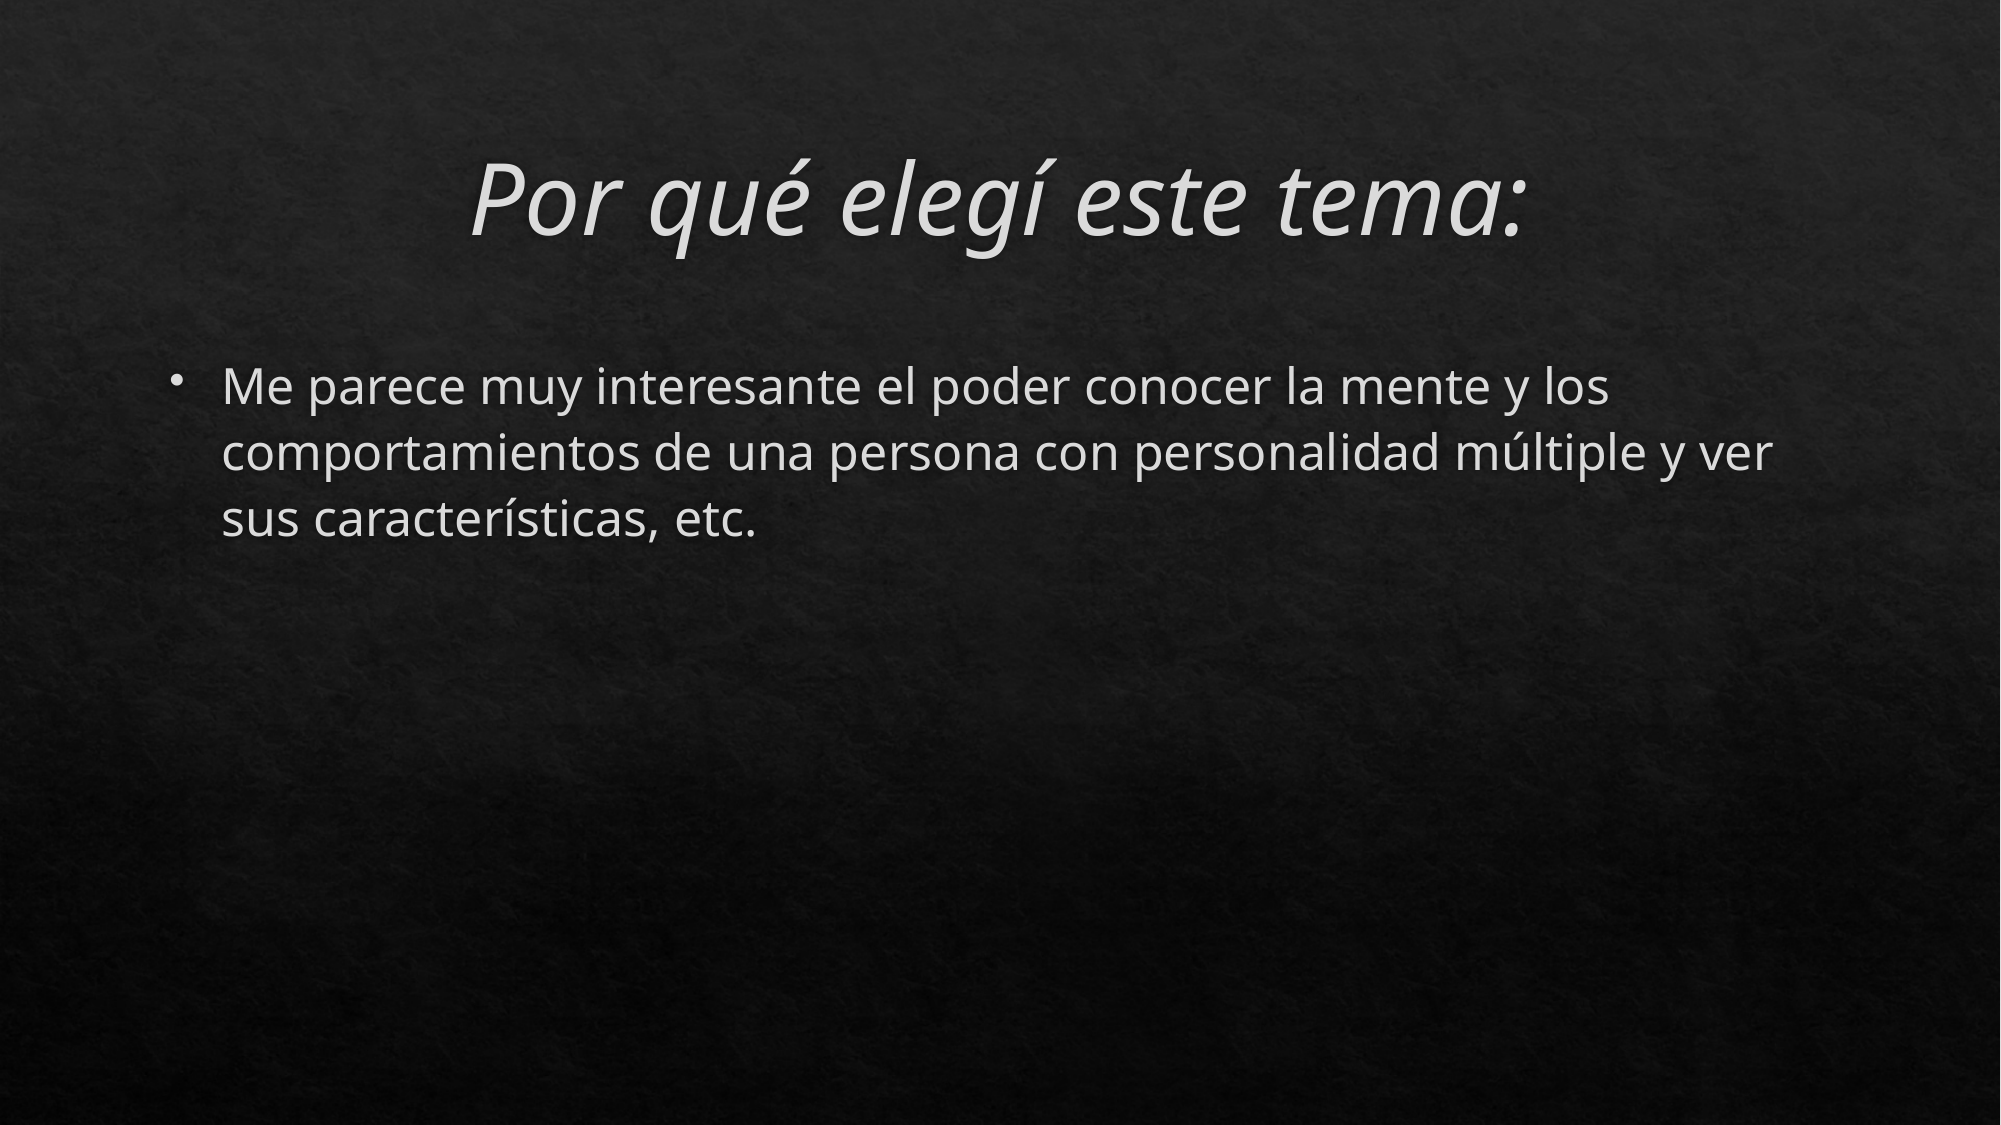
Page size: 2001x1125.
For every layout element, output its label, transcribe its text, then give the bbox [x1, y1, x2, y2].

title Por qué elegí este tema: [149, 99, 1849, 307]
list Me parece muy interesante el poder conocer la mente y los comportamientos de una persona con personalidad múltiple y ver sus características, etc. [149, 340, 1849, 950]
